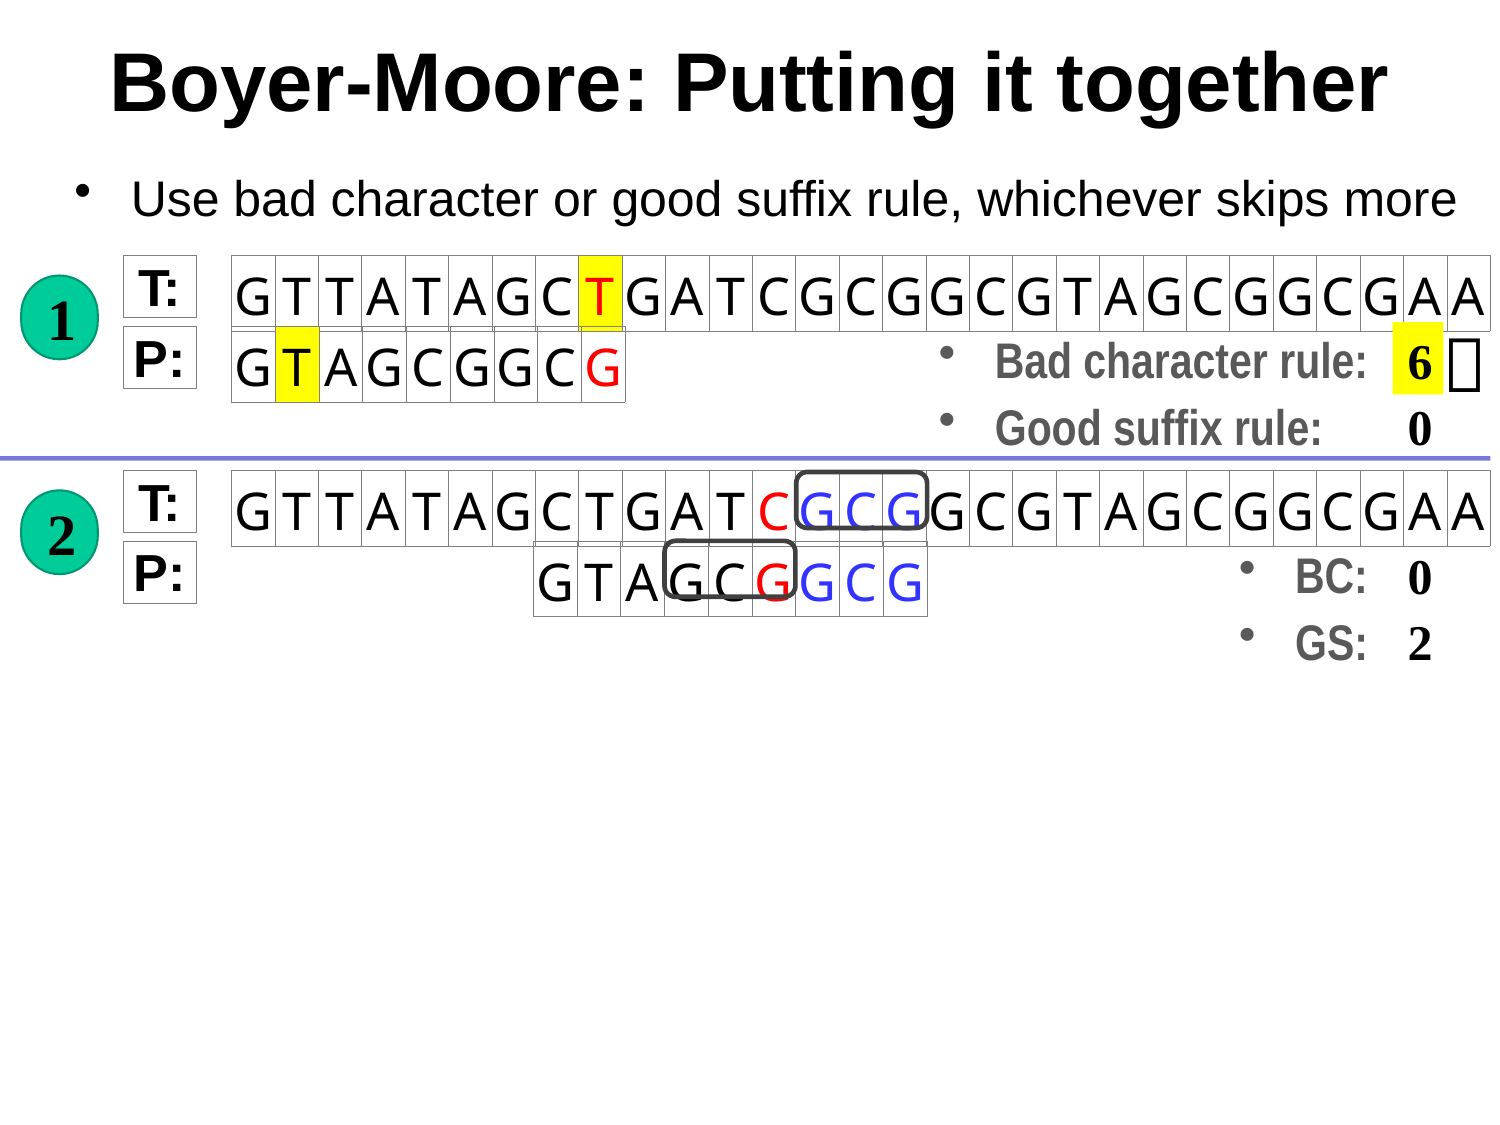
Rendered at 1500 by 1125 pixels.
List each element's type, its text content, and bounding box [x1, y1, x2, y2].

table_header G [1013, 256, 1056, 321]
table_header A [1404, 471, 1447, 546]
table_header G [883, 256, 926, 331]
table_header C [840, 256, 882, 331]
table_header C [709, 598, 752, 616]
text_box [0, 455, 1491, 462]
table_header C [407, 327, 450, 402]
table_header G [1230, 256, 1273, 321]
table_header A [621, 542, 664, 616]
table_header G [796, 542, 839, 616]
text_box 2 [1392, 602, 1444, 676]
table_header G [582, 327, 625, 402]
table_header C [970, 256, 1012, 321]
table_header G [1144, 256, 1186, 321]
table_header A [1100, 256, 1143, 321]
table_header G [232, 327, 275, 402]
table_header C [753, 471, 795, 541]
table_header C [1317, 471, 1360, 535]
table_header A [449, 471, 492, 546]
table_header P: [124, 542, 196, 603]
table_header G [1230, 471, 1273, 535]
table_header C [840, 529, 882, 541]
table_header G [796, 524, 839, 541]
table_header T [276, 327, 319, 402]
table_header G [623, 471, 665, 541]
table_header G [534, 542, 577, 616]
table_header G [1144, 471, 1186, 546]
table_header G [493, 256, 535, 326]
text_box BC: [1223, 535, 1393, 602]
text_box [795, 470, 929, 529]
table_header A [666, 256, 709, 331]
text_box 2 [20, 489, 99, 576]
table_header C [753, 256, 795, 331]
table_header C [1187, 471, 1229, 546]
table_header G [883, 526, 926, 541]
table_header G [927, 471, 969, 546]
table_header C [536, 471, 578, 541]
table_header G [884, 542, 927, 616]
table_header T [319, 256, 361, 326]
table_header T [579, 471, 622, 541]
table_header T [319, 471, 361, 546]
table_header T [406, 471, 448, 546]
table_header T [578, 542, 620, 616]
table_header G [451, 327, 494, 402]
table_header T [710, 256, 752, 331]
text_box Bad character rule: [923, 321, 1393, 387]
table_header C [538, 327, 581, 402]
text_box 1 [20, 274, 99, 361]
text_box Good suffix rule: [923, 387, 1392, 455]
table_header T [1057, 471, 1099, 546]
table_header T [276, 471, 318, 546]
table_header G [1361, 471, 1403, 536]
table_header A [1100, 471, 1143, 546]
table_header G [927, 256, 969, 321]
table_header G [495, 327, 537, 402]
table_header G [796, 256, 839, 331]
table_header T [276, 256, 318, 326]
table_header T [710, 471, 752, 539]
table_header T [579, 256, 622, 326]
text_box  [1427, 309, 1479, 383]
table_header C [970, 471, 1012, 546]
table_header G [363, 327, 406, 402]
table_header G [1361, 256, 1403, 322]
list Use bad character or good suffix rule, whichever skips more [59, 159, 1491, 278]
table_header G [753, 593, 795, 616]
table_header T: [124, 256, 196, 317]
table_header G [623, 256, 665, 331]
table_header A [362, 256, 405, 326]
table_header A [320, 327, 362, 402]
text_box 0 [1392, 536, 1444, 602]
table_header G [1274, 256, 1316, 321]
table_header G [232, 471, 275, 546]
table_header C [536, 256, 578, 326]
table_header G [493, 471, 535, 546]
text_box [663, 539, 797, 598]
table_header G [1013, 471, 1056, 546]
text_box GS: [1223, 602, 1392, 676]
table_header C [1317, 256, 1360, 321]
text_box 6 [1392, 322, 1444, 387]
table_header A [1404, 256, 1447, 322]
table_header A [1448, 256, 1490, 331]
table_header C [840, 542, 883, 616]
text_box 0 [1392, 387, 1444, 455]
table_header A [362, 471, 405, 546]
table_header G [1274, 471, 1316, 535]
table_header G [665, 594, 708, 616]
table_header A [449, 256, 492, 326]
table_header G [232, 256, 275, 326]
table_header P: [124, 327, 196, 388]
table_header T [1057, 256, 1099, 321]
table_header T [406, 256, 448, 326]
table_header C [1187, 256, 1229, 321]
table_header A [666, 471, 709, 541]
title Boyer-Moore: Putting it together [60, 2, 1440, 153]
table_header A [1448, 471, 1490, 546]
table_header T: [124, 471, 196, 532]
